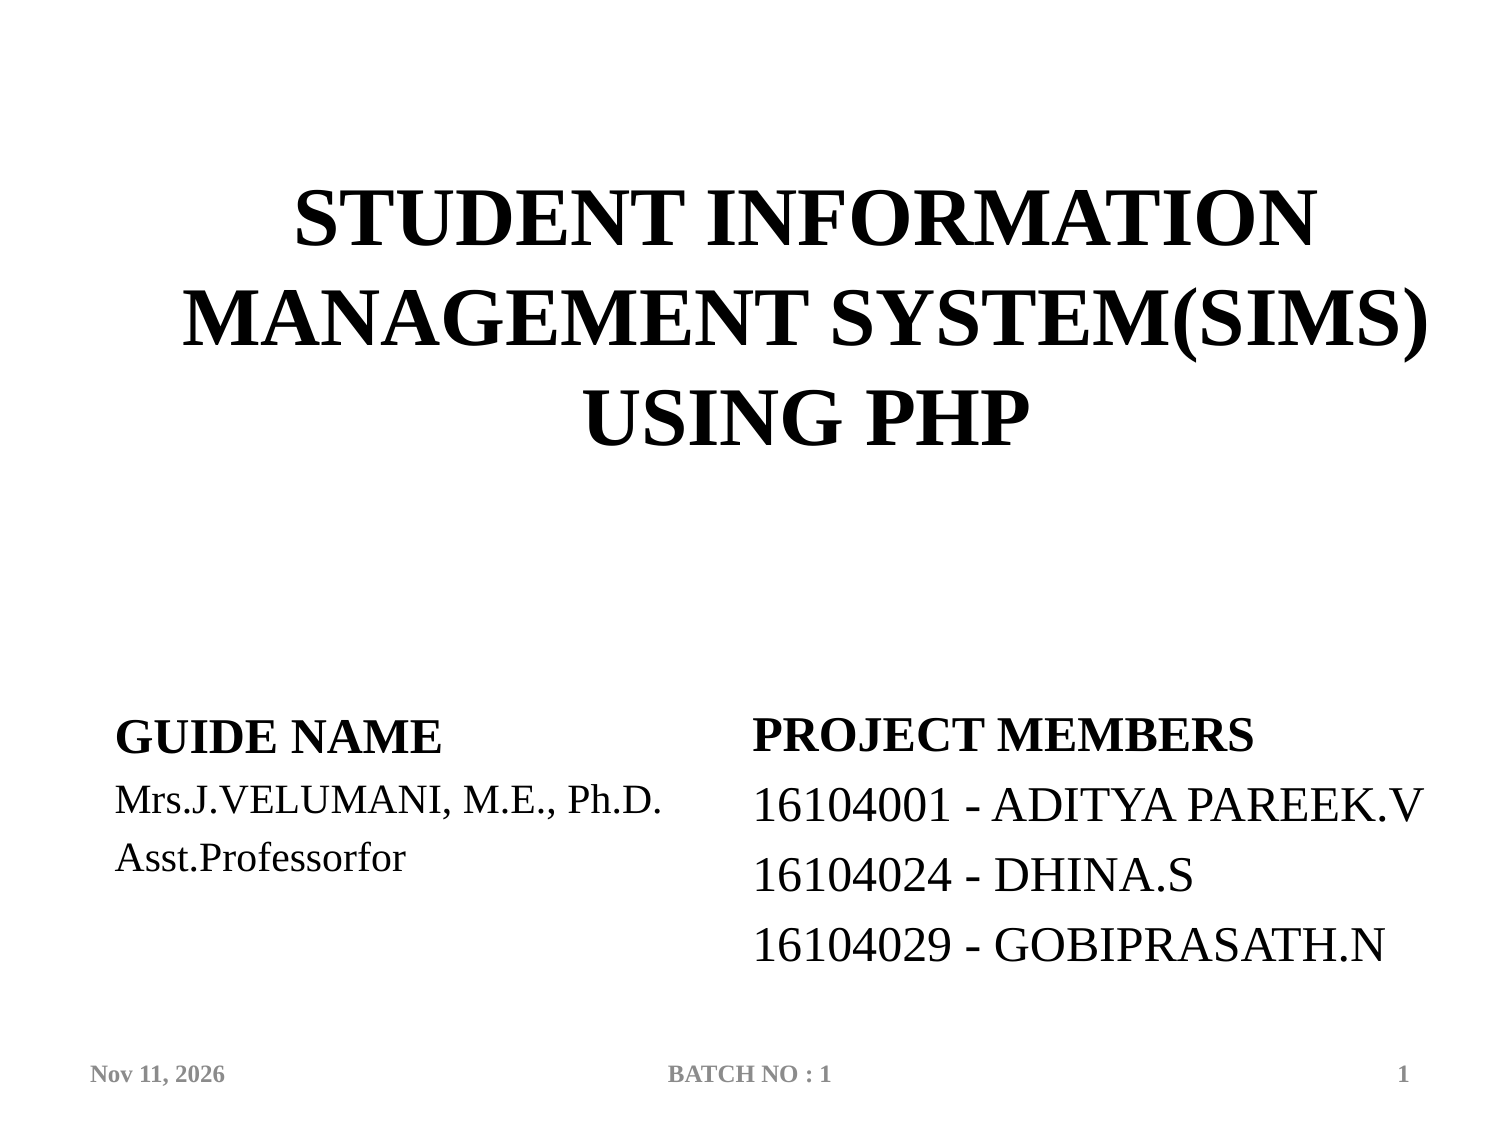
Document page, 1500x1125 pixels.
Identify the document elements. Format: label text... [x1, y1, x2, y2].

slide_number 13-Oct-19 [75, 1042, 425, 1103]
text_box PROJECT MEMBERS 16104001 - ADITYA PAREEK.V 16104024 - DHINA.S 16104029 - GOBIPRASATH.N [737, 637, 1463, 1038]
footer BATCH NO : 1 [512, 1042, 988, 1103]
slide_number 1 [1074, 1042, 1425, 1103]
title STUDENT INFORMATION MANAGEMENT SYSTEM(SIMS) USING PHP [112, 137, 1500, 488]
text_box GUIDE NAME Mrs.J.VELUMANI, M.E., Ph.D. Asst.Professorfor [99, 662, 763, 888]
